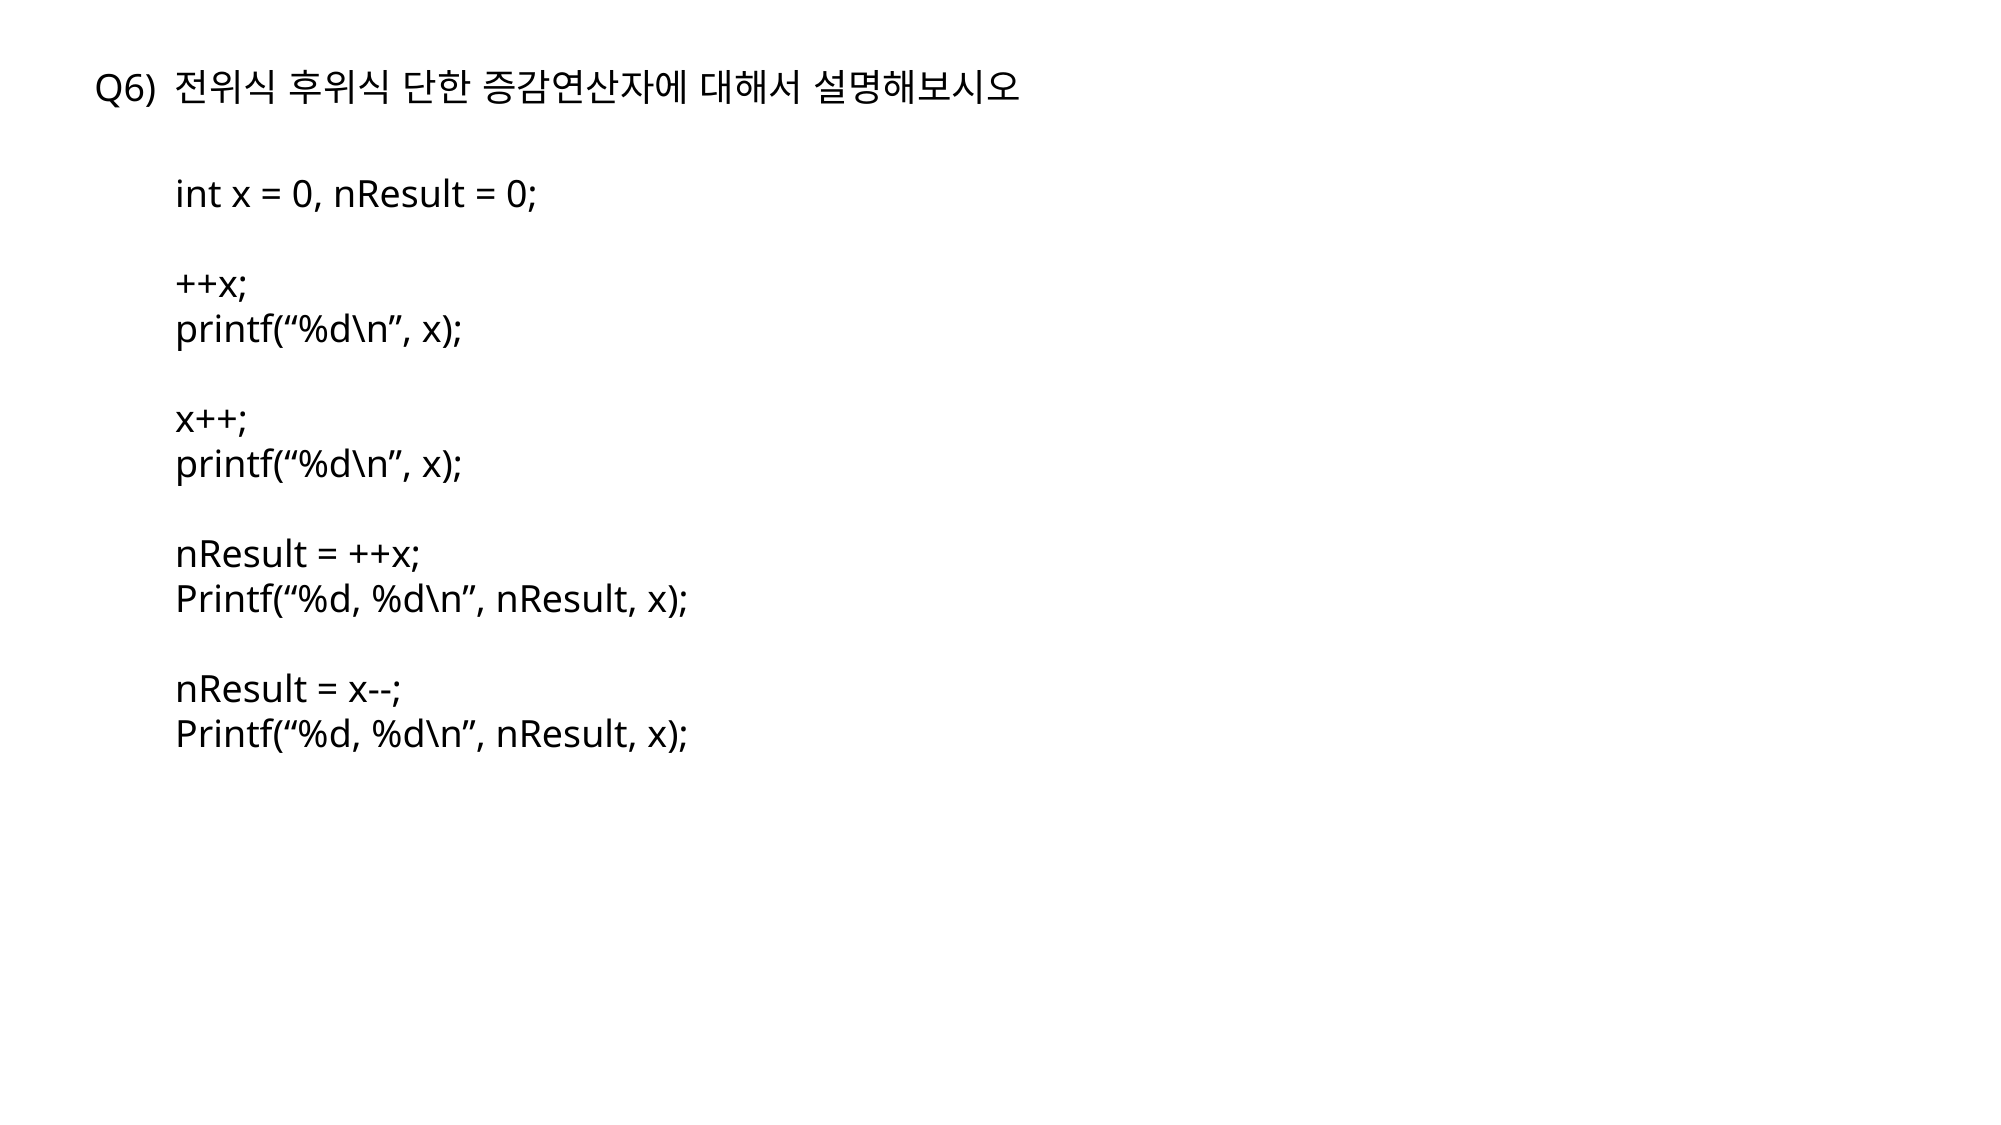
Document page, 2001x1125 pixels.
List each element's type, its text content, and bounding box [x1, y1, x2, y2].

text_box int x = 0, nResult = 0; ++x; printf(“%d\n”, x); x++; printf(“%d\n”, x); nResult = ++x; Printf(“%d, %d\n”, nResult, x); nResult = x--; Printf(“%d, %d\n”, nResult, x); [160, 162, 1120, 808]
text_box Q6) 전위식 후위식 단한 증감연산자에 대해서 설명해보시오 [79, 56, 1615, 117]
